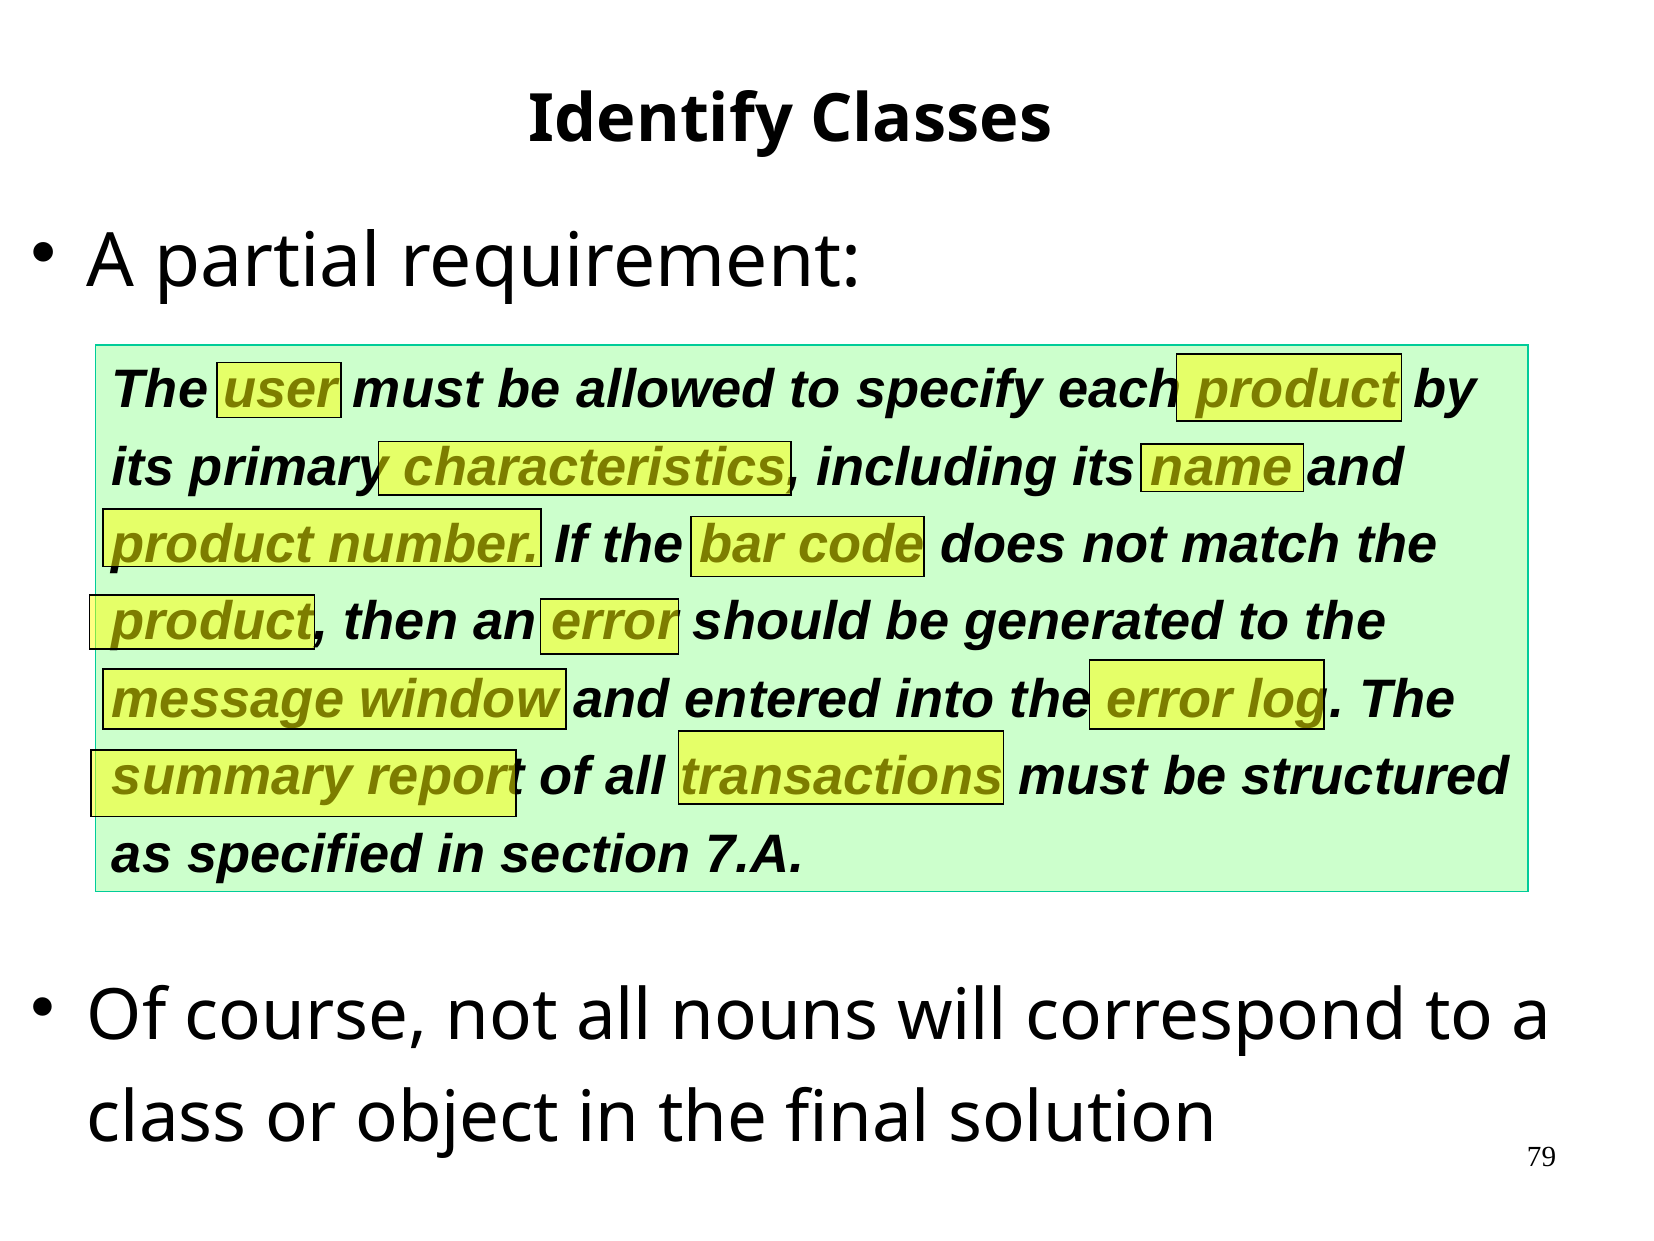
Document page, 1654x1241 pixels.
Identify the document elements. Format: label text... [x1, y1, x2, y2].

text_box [89, 353, 1403, 817]
title Identify Classes [51, 16, 1531, 185]
text_box The user must be allowed to specify each product by its primary characteristics, including its name and product number. If the bar code does not match the product, then an error should be generated to the message window and entered into the error log. The summary report of all transactions must be structured as specified in section 7.A. [95, 345, 1529, 892]
list A partial requirement: Of course, not all nouns will correspond to a class or object in the final solution [14, 185, 1654, 1113]
